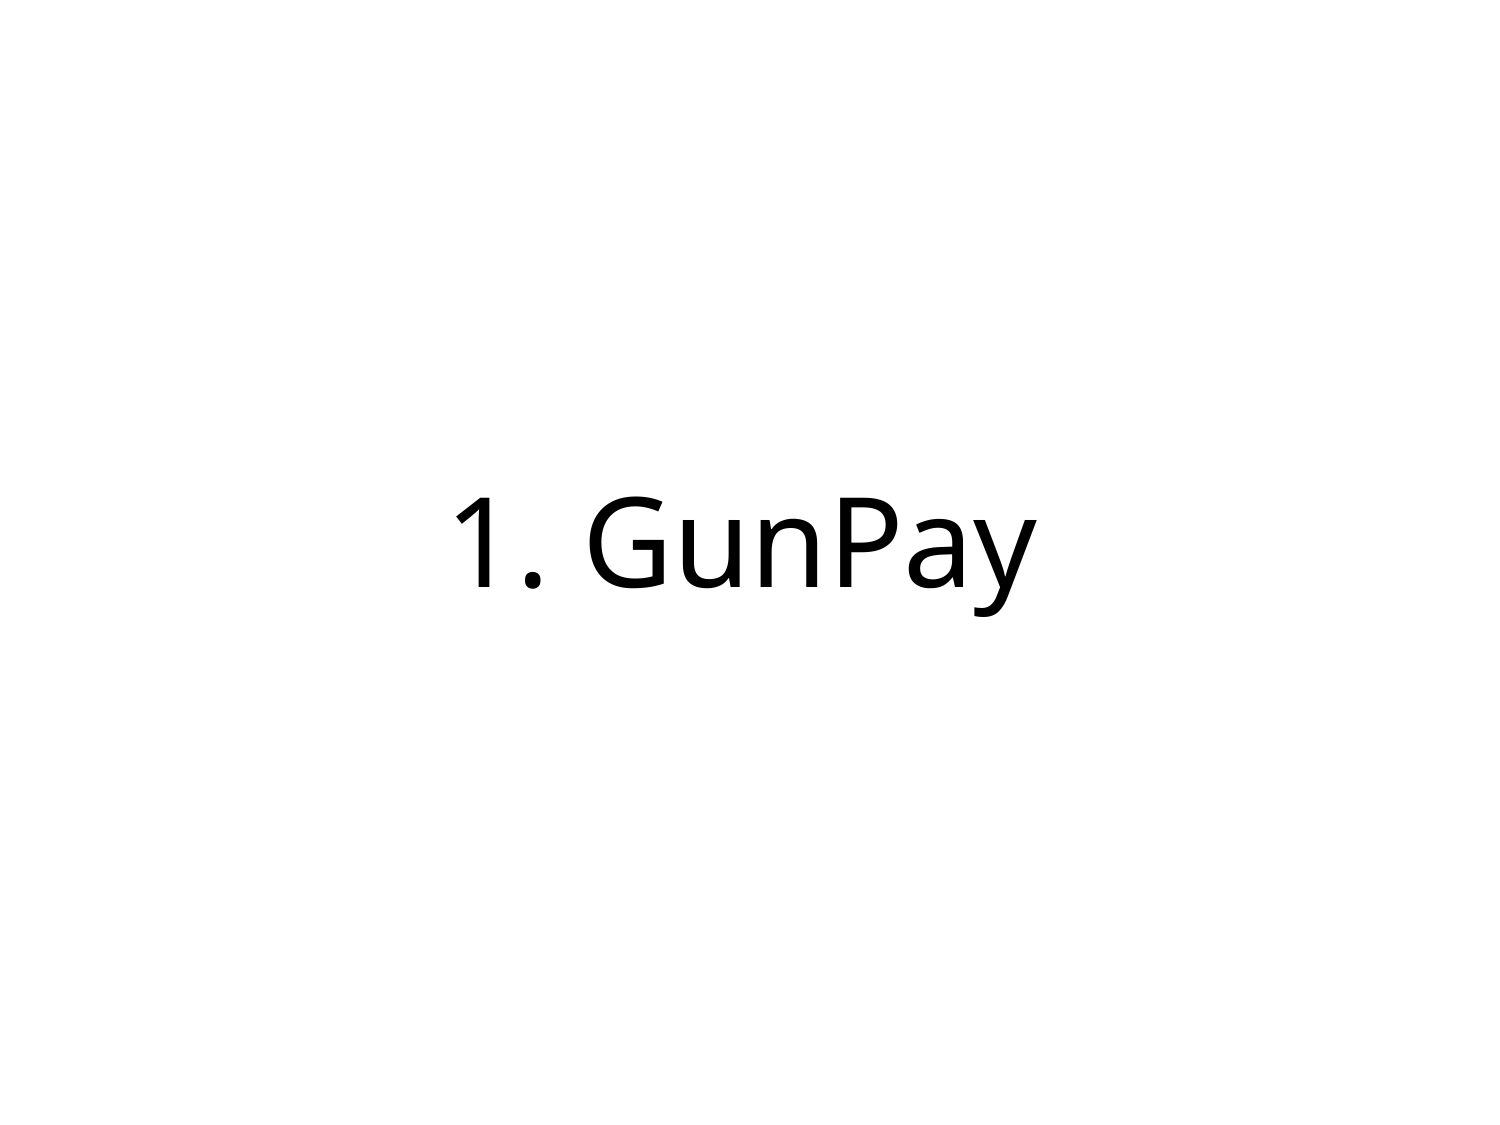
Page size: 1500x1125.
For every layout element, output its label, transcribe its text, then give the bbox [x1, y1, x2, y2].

text_box 1. GunPay [430, 454, 1053, 620]
